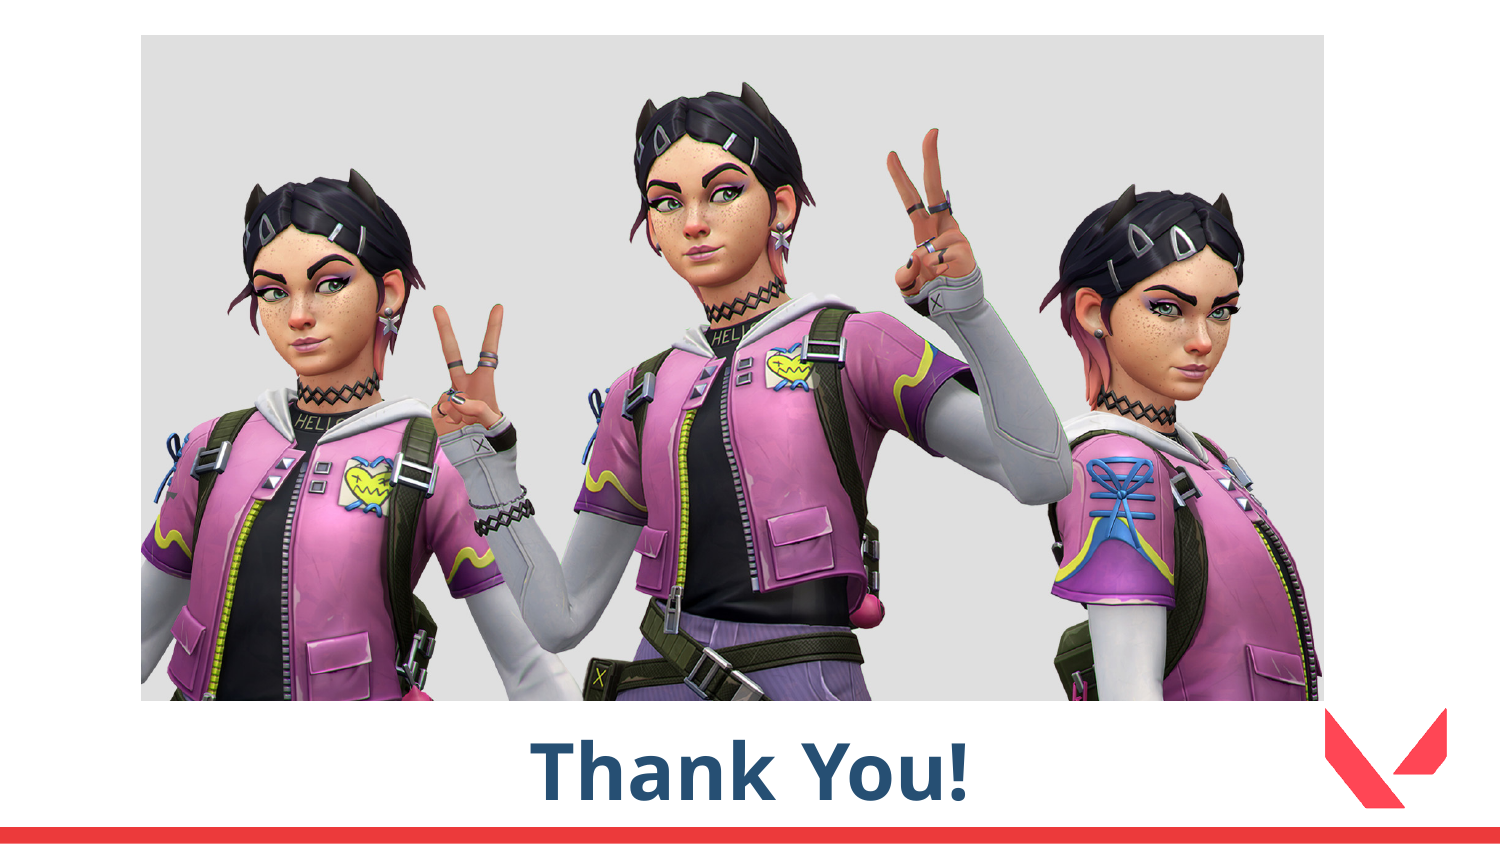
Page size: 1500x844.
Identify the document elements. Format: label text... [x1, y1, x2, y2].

picture [1288, 703, 1482, 812]
text_box Thank You! [243, 709, 1257, 836]
picture [141, 35, 1324, 701]
text_box [0, 827, 1500, 844]
